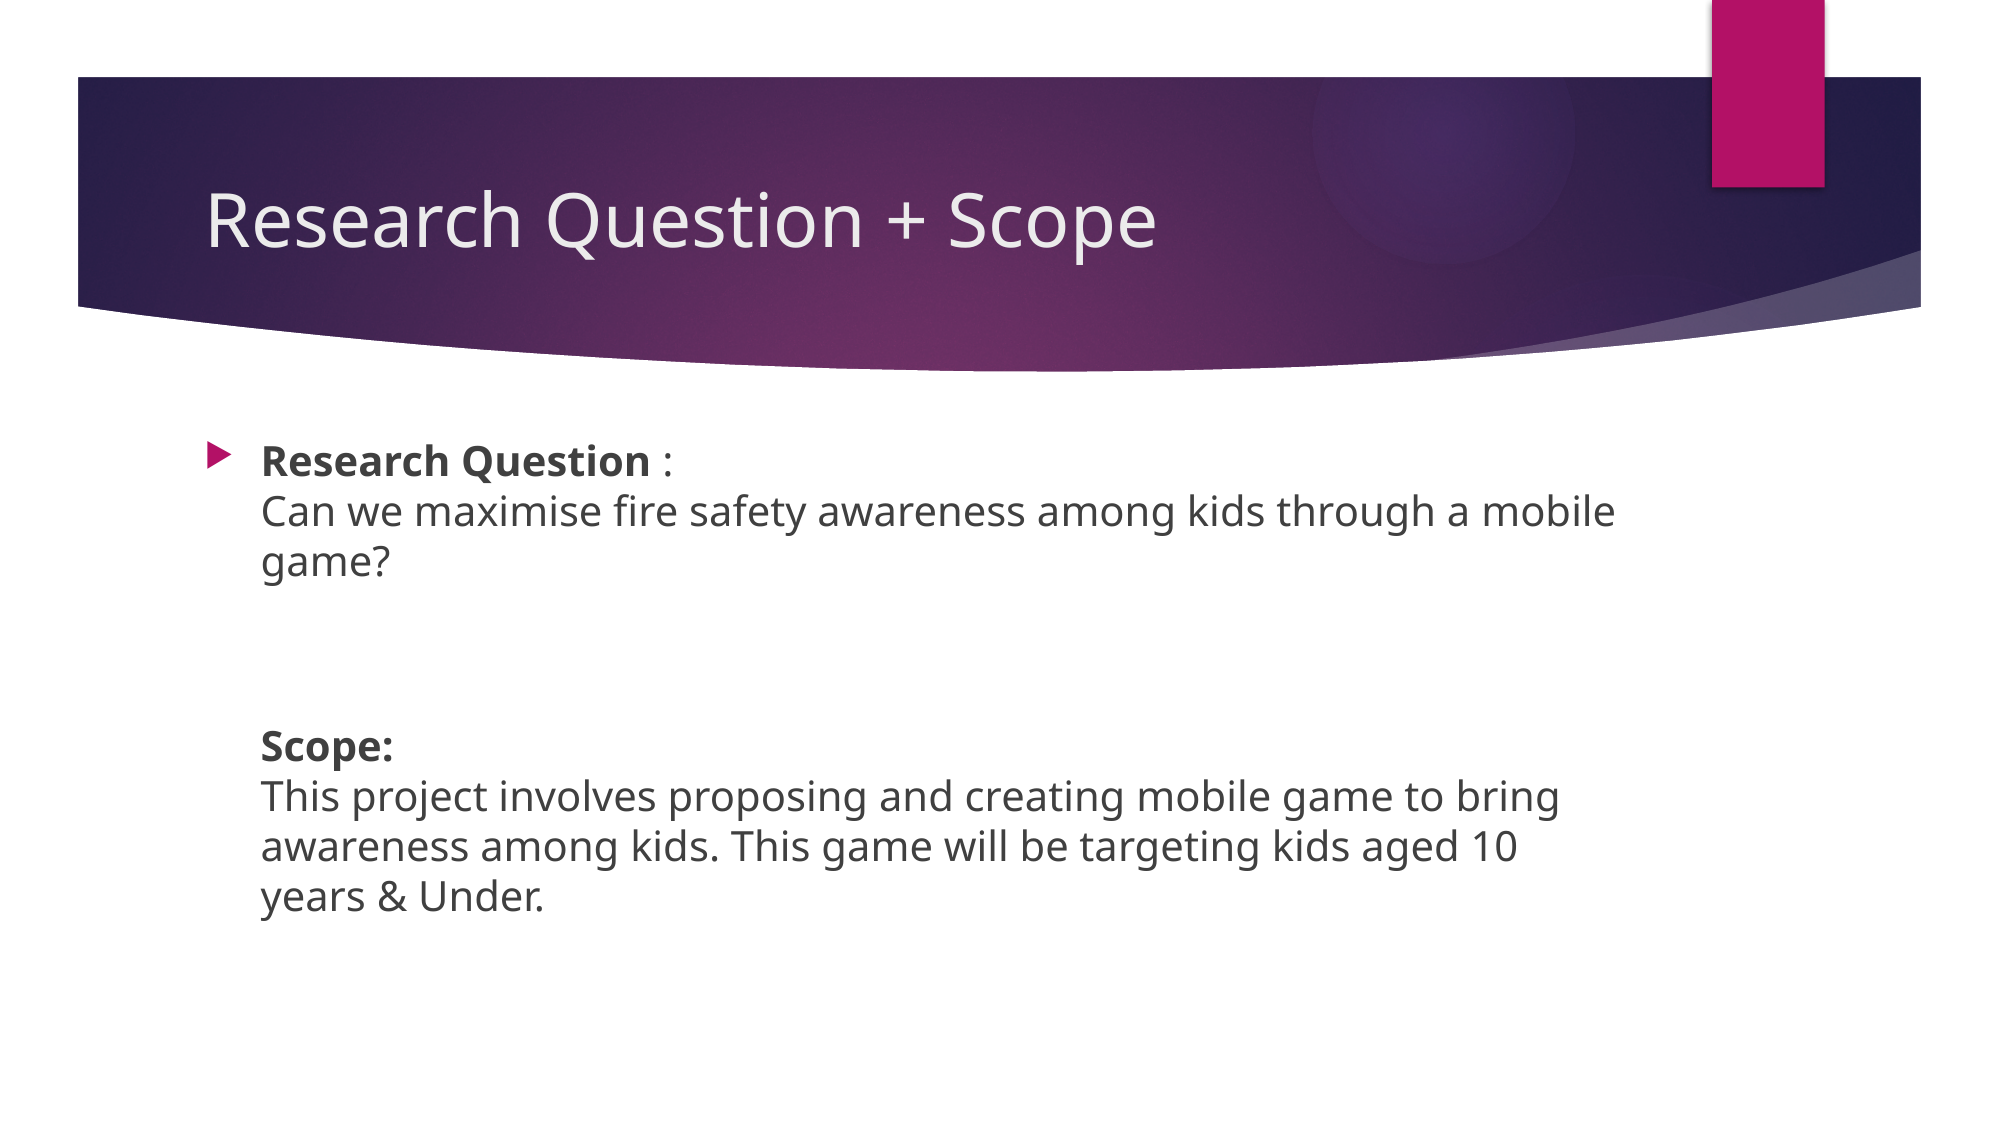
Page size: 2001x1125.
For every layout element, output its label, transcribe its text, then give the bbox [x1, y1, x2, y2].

list Research Question : Can we maximise fire safety awareness among kids through a mobile game? Scope: This project involves proposing and creating mobile game to bring awareness among kids. This game will be targeting kids aged 10 years & Under. [189, 427, 1638, 988]
title Research Question + Scope [189, 159, 1627, 276]
